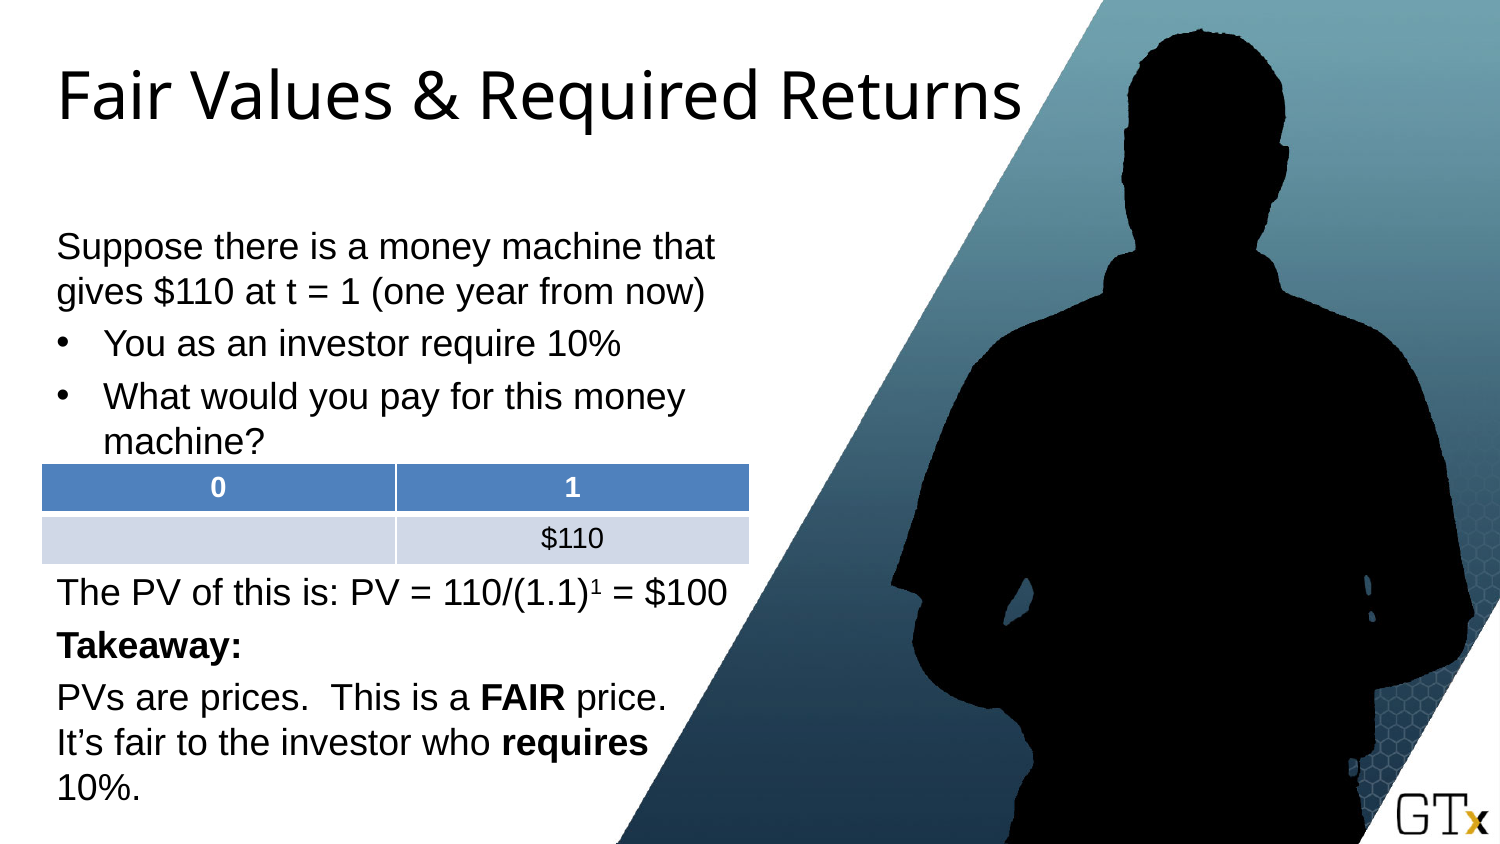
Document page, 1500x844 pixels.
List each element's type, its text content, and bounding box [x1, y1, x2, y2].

list Suppose there is a money machine that gives $110 at t = 1 (one year from now) You as an investor require 10% What would you pay for this money machine? The PV of this is: PV = 110/(1.1)1 = $100 Takeaway: PVs are prices. This is a FAIR price. It’s fair to the investor who requires 10%. [41, 565, 750, 814]
table_cell $110 [397, 517, 749, 564]
picture [0, 0, 1500, 844]
title Fair Values & Required Returns [41, 45, 1056, 215]
table_header 0 [42, 464, 395, 511]
table_cell [42, 517, 395, 564]
table_header 1 [397, 464, 749, 511]
list Suppose there is a money machine that gives $110 at t = 1 (one year from now) You as an investor require 10% What would you pay for this money machine? The PV of this is: PV = 110/(1.1)1 = $100 Takeaway: PVs are prices. This is a FAIR price. It’s fair to the investor who requires 10%. [41, 215, 750, 463]
